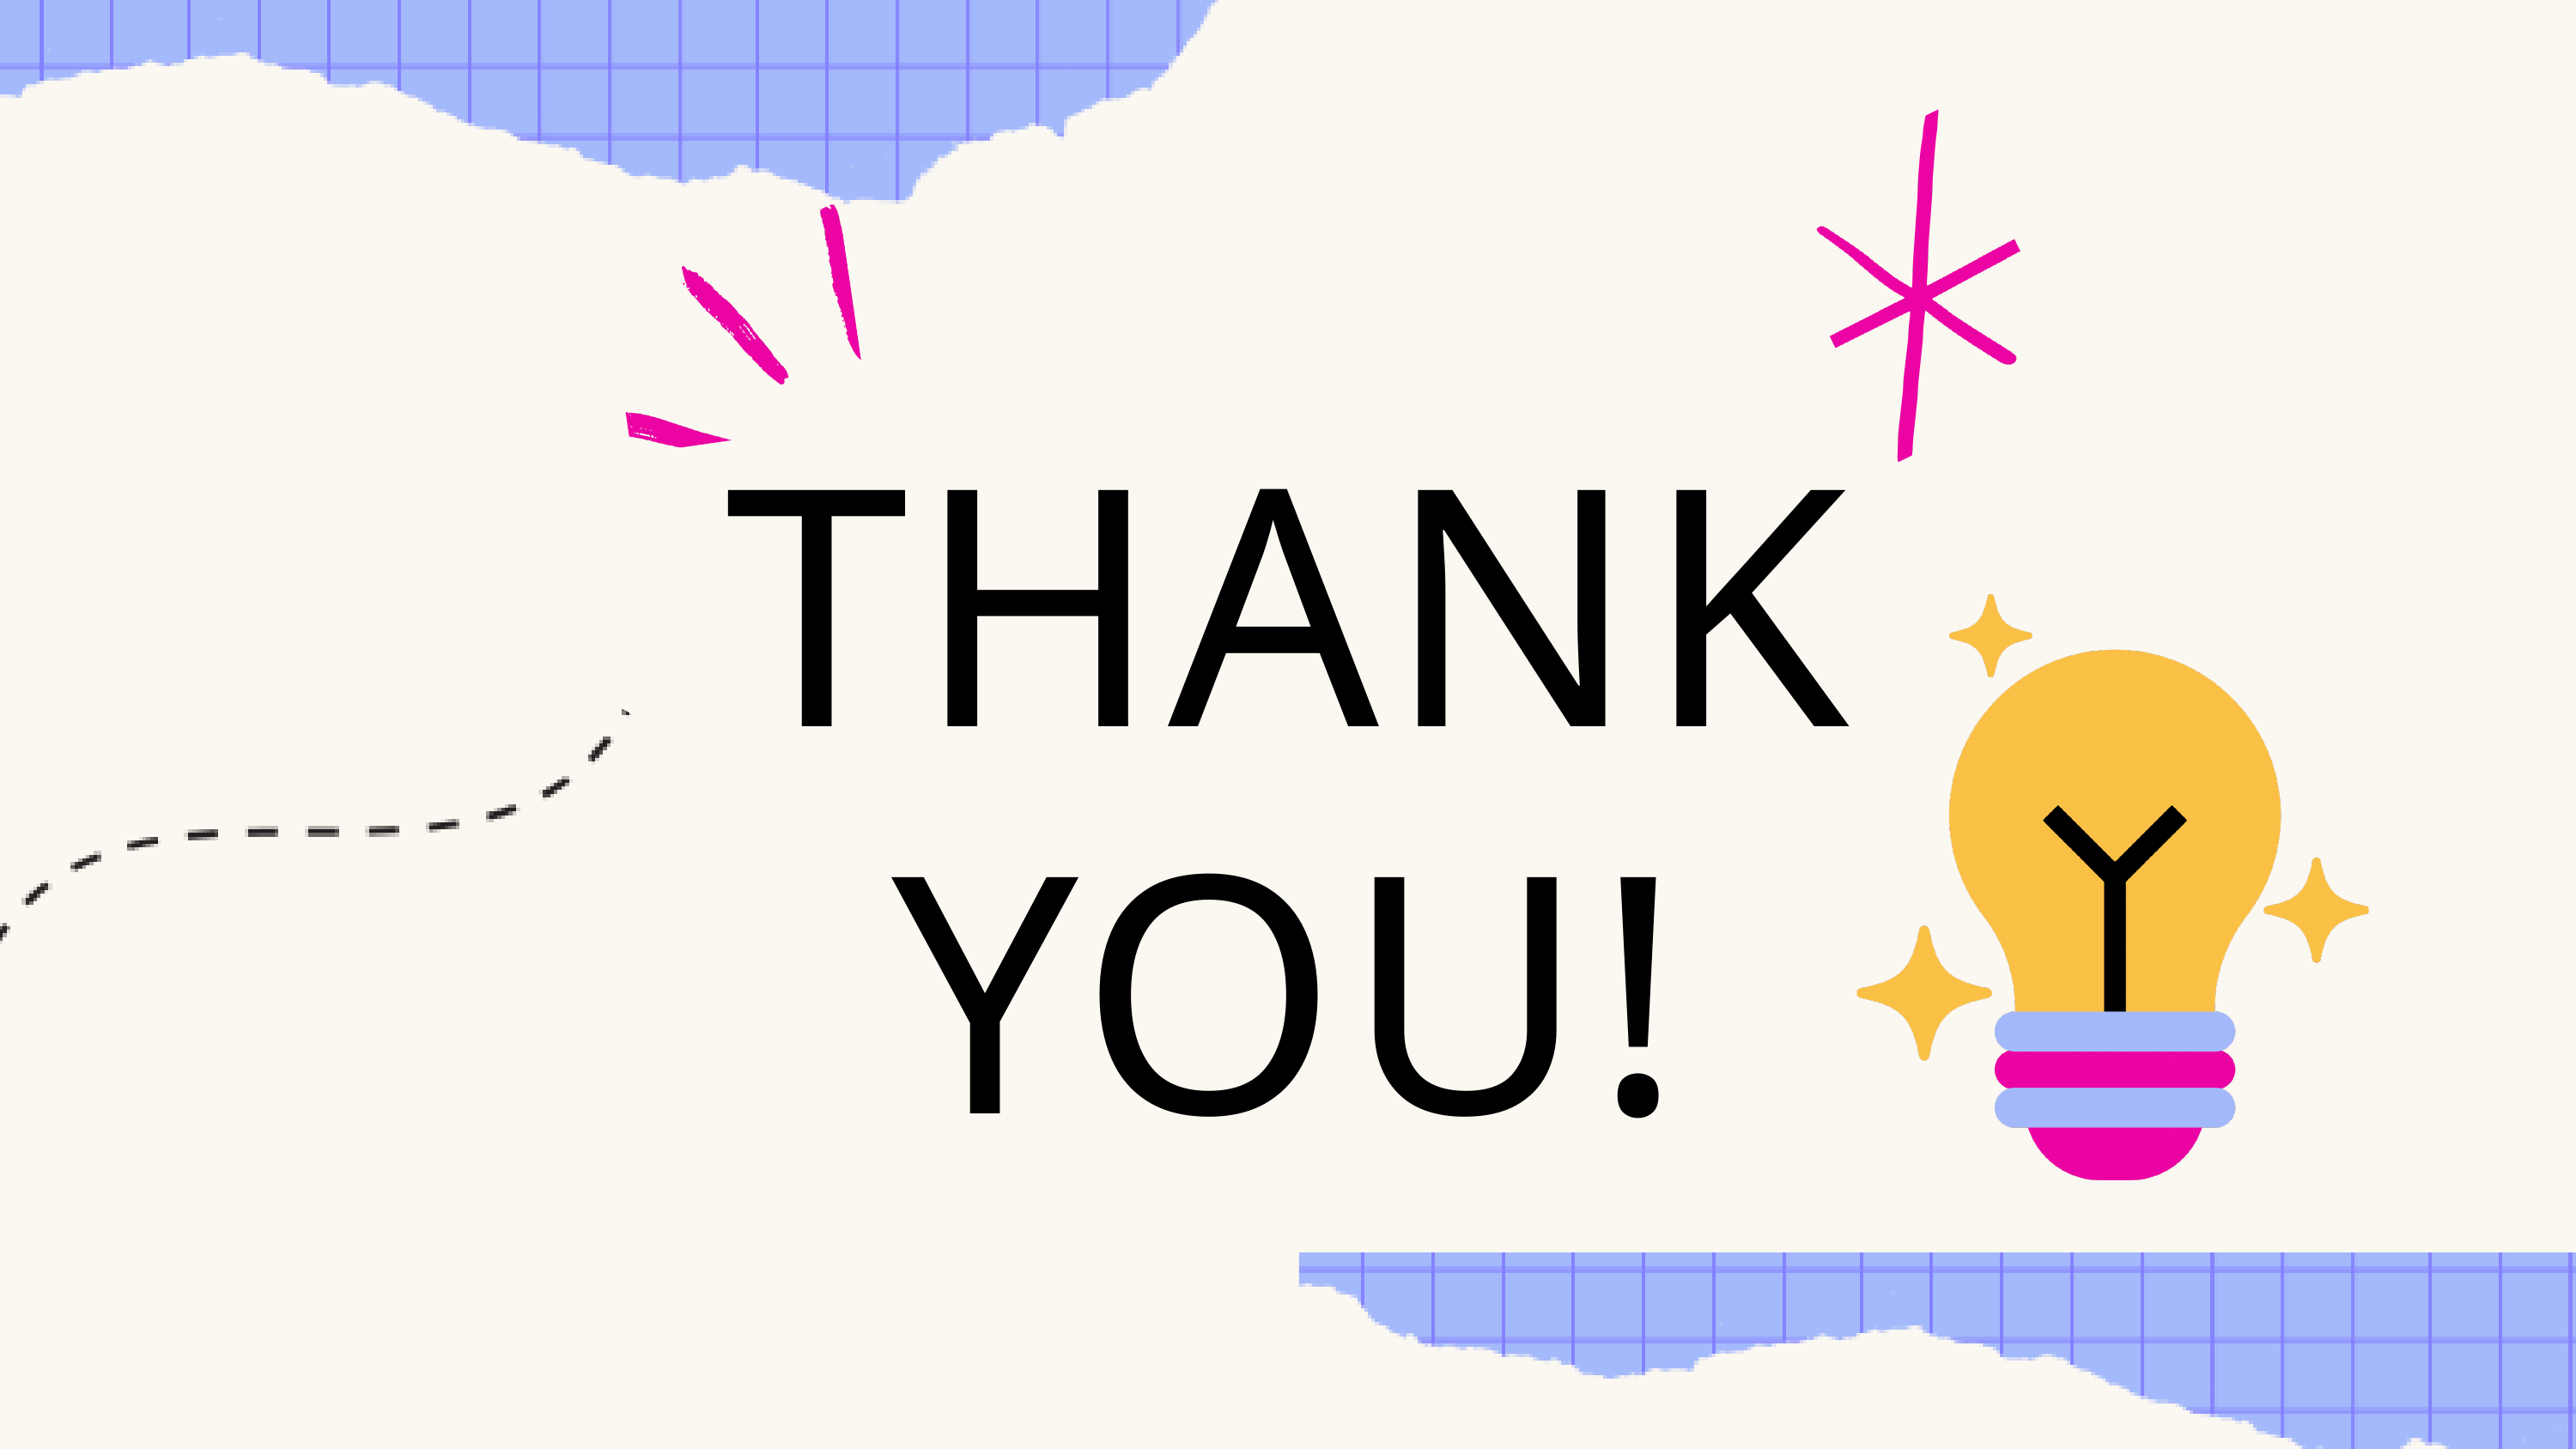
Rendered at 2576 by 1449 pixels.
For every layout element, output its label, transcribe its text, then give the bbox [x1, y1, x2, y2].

text_box [1878, 594, 2369, 1180]
text_box [0, 0, 1254, 204]
text_box [600, 203, 868, 455]
text_box [0, 464, 683, 1224]
text_box THANK YOU! [697, 405, 1878, 1180]
text_box [1298, 1252, 2576, 1449]
text_box [1760, 104, 2081, 465]
